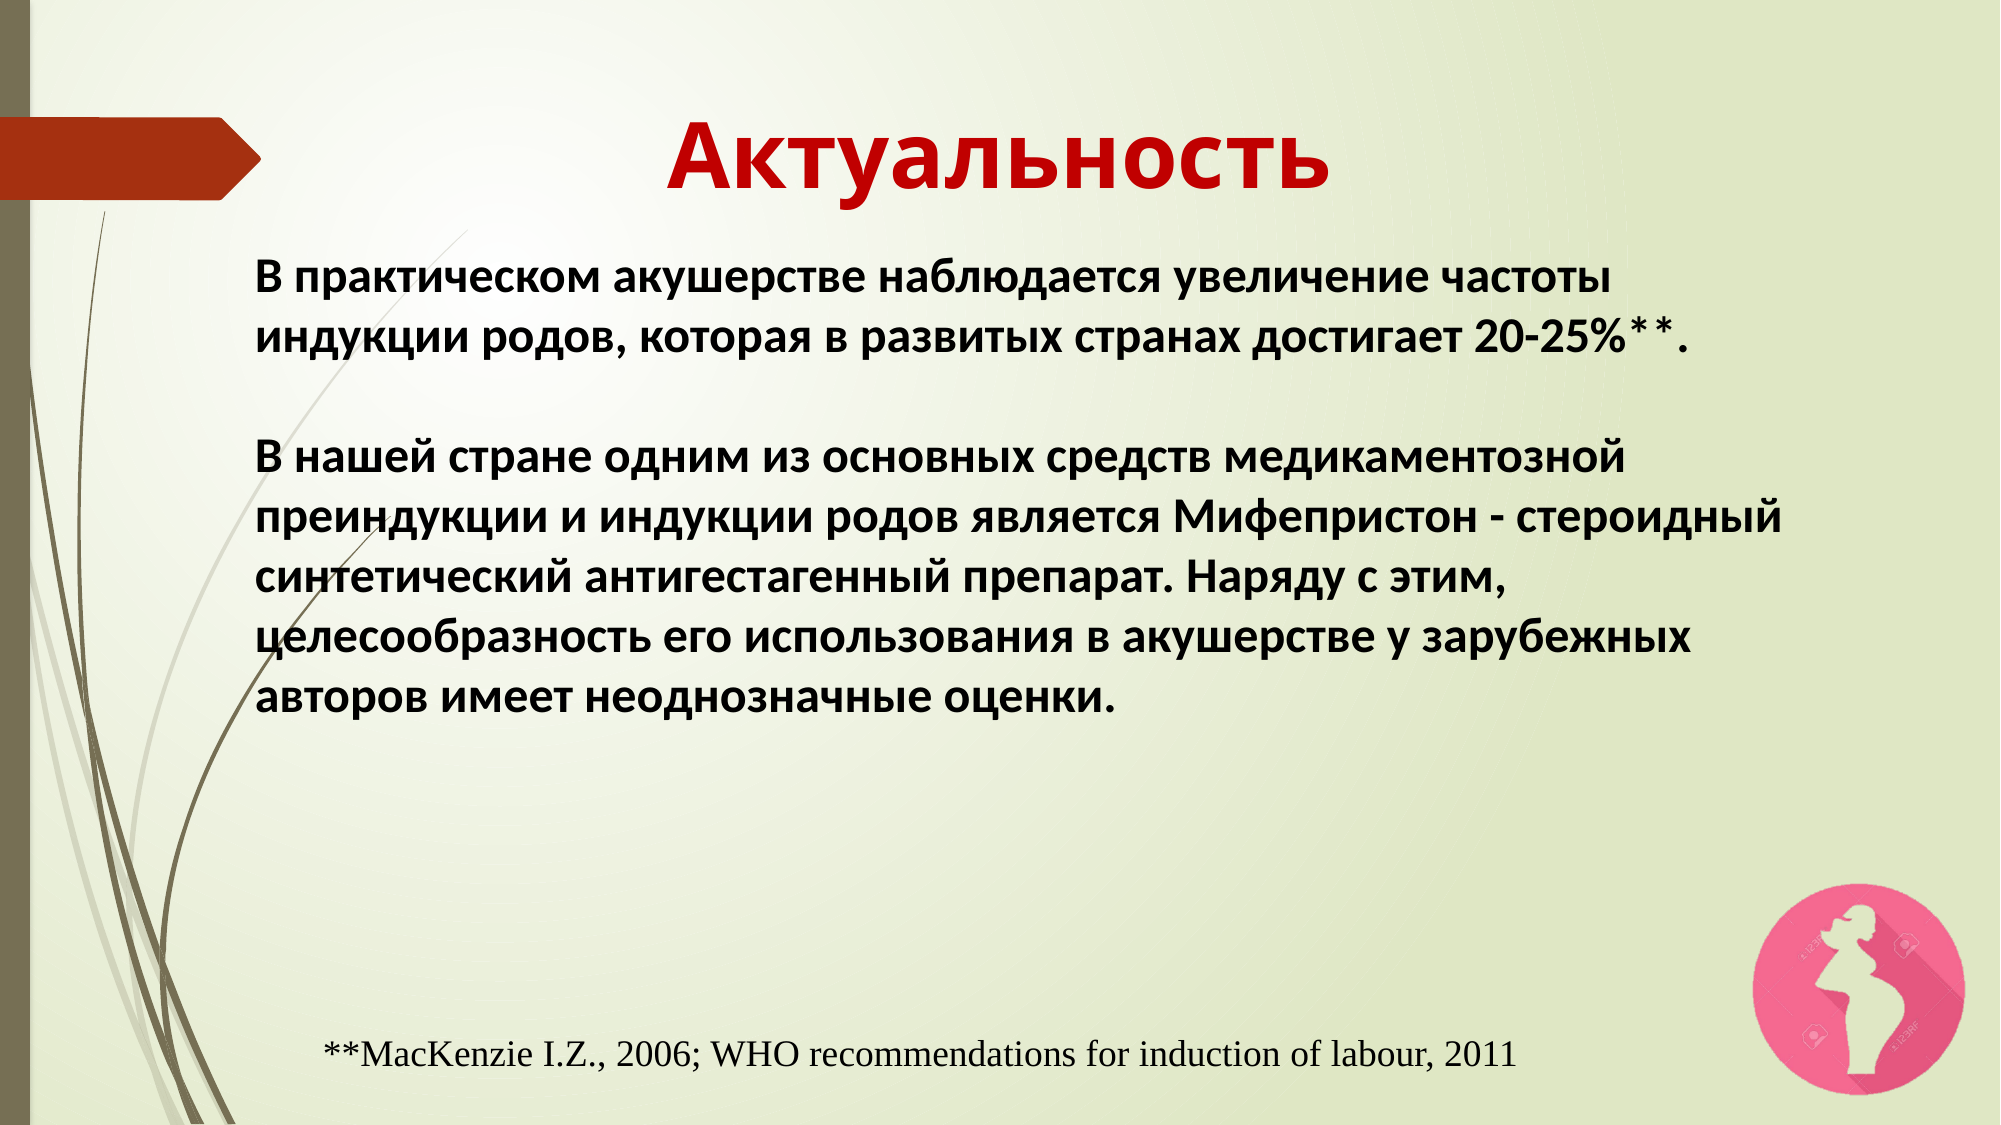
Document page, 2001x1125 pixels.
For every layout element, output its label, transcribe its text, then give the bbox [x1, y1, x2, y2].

text_box В практическом акушерстве наблюдается увеличение частоты индукции родов, которая в развитых странах достигает 20-25%**. В нашей стране одним из основных средств медикаментозной преиндукции и индукции родов является Мифепристон - стероидный синтетический антигестагенный препарат. Наряду с этим, целесообразность его использования в акушерстве у зарубежных авторов имеет неоднозначные оценки. [240, 235, 1826, 731]
text_box Актуальность [0, 89, 2000, 215]
text_box **MacKenzie I.Z., 2006; WHO recommendations for induction of labour, 2011 [308, 1021, 1692, 1082]
picture [1743, 878, 1979, 1100]
